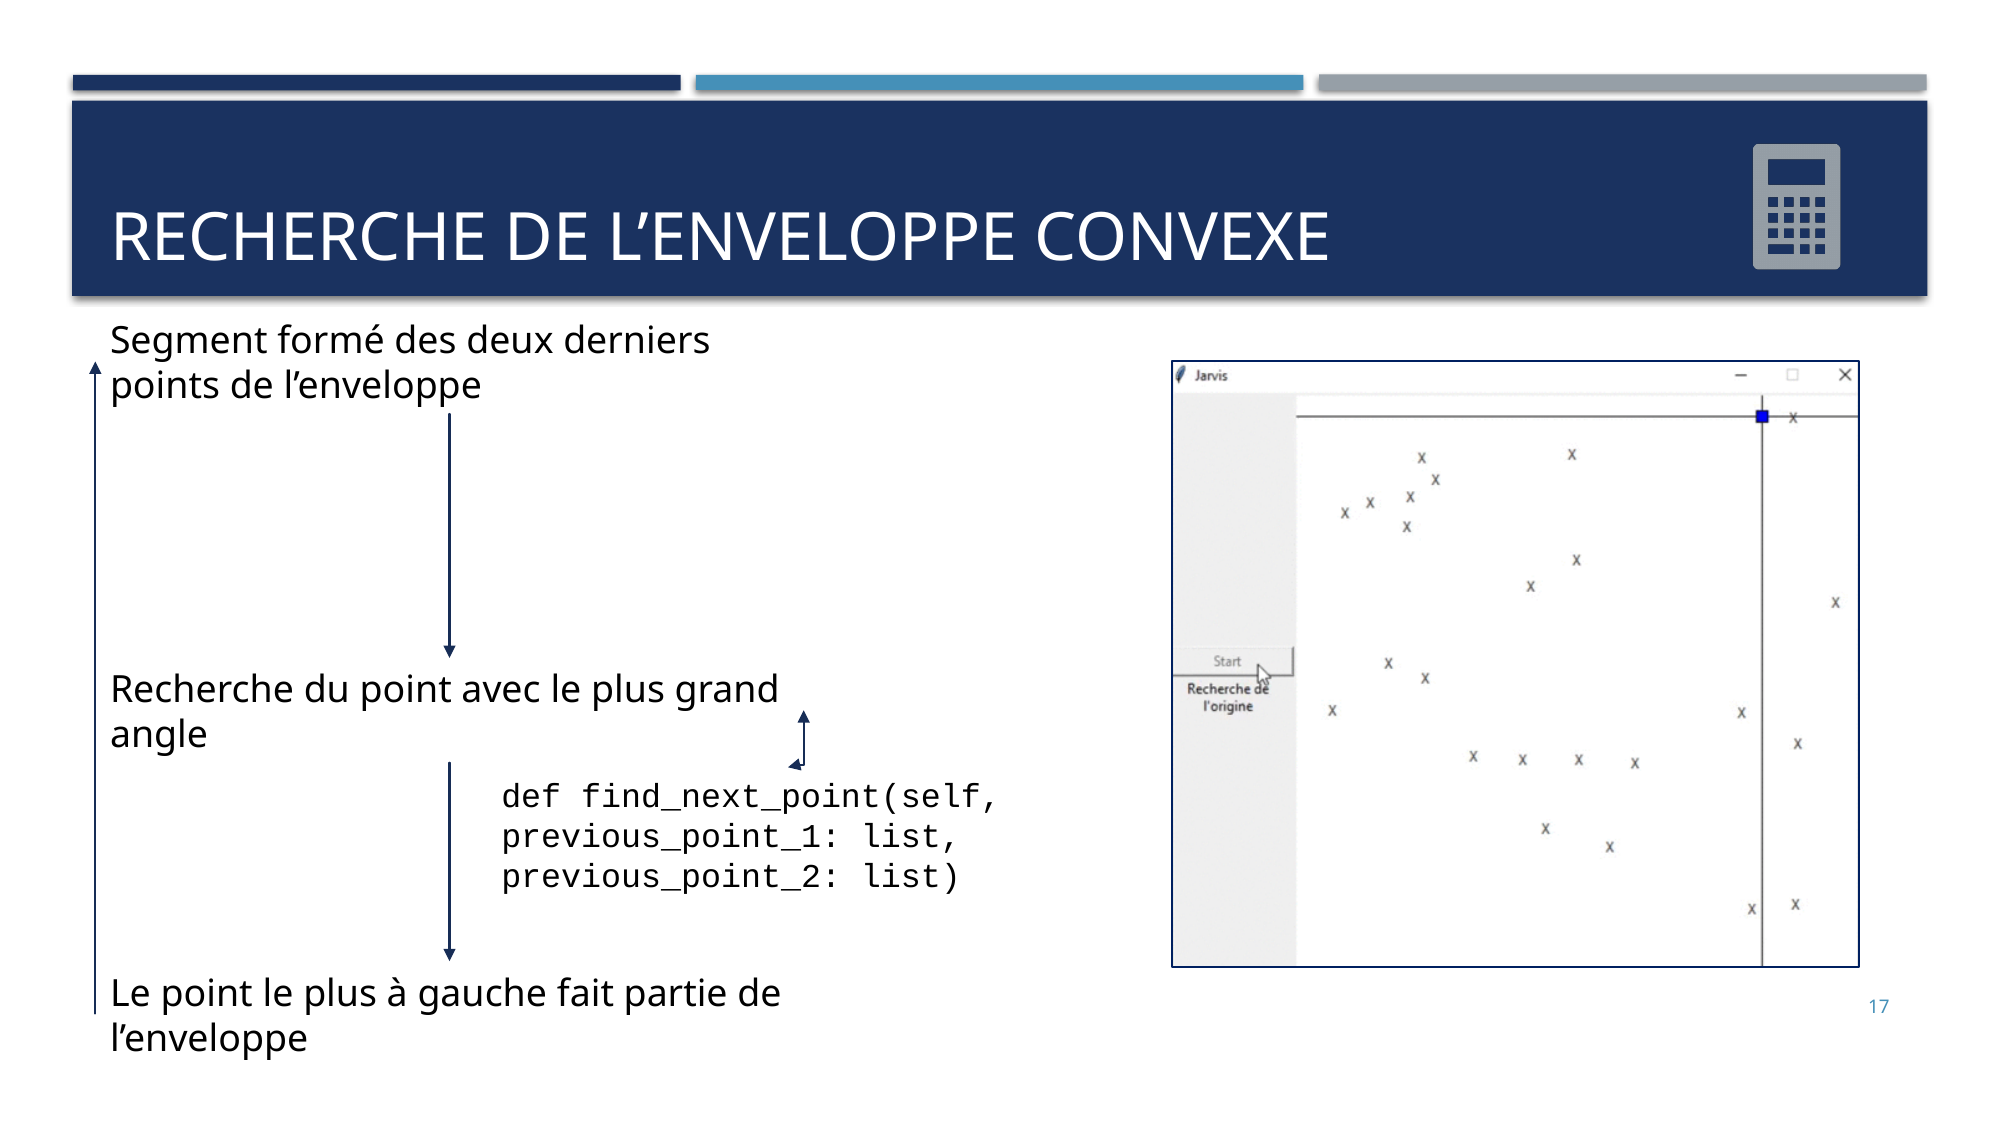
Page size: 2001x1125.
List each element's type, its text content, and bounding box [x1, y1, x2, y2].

slide_number 17 [1732, 977, 1905, 1037]
text_box Le point le plus à gauche fait partie de l’enveloppe [95, 961, 804, 1066]
picture [1720, 130, 1872, 282]
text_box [787, 687, 805, 768]
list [1172, 361, 1859, 967]
title Recherche de l’enveloppe convexe [95, 115, 1905, 282]
text_box def find_next_point(self, previous_point_1: list, previous_point_2: list) [486, 767, 1090, 902]
text_box Segment formé des deux derniers points de l’enveloppe [95, 309, 804, 414]
text_box Recherche du point avec le plus grand angle [100, 657, 804, 763]
